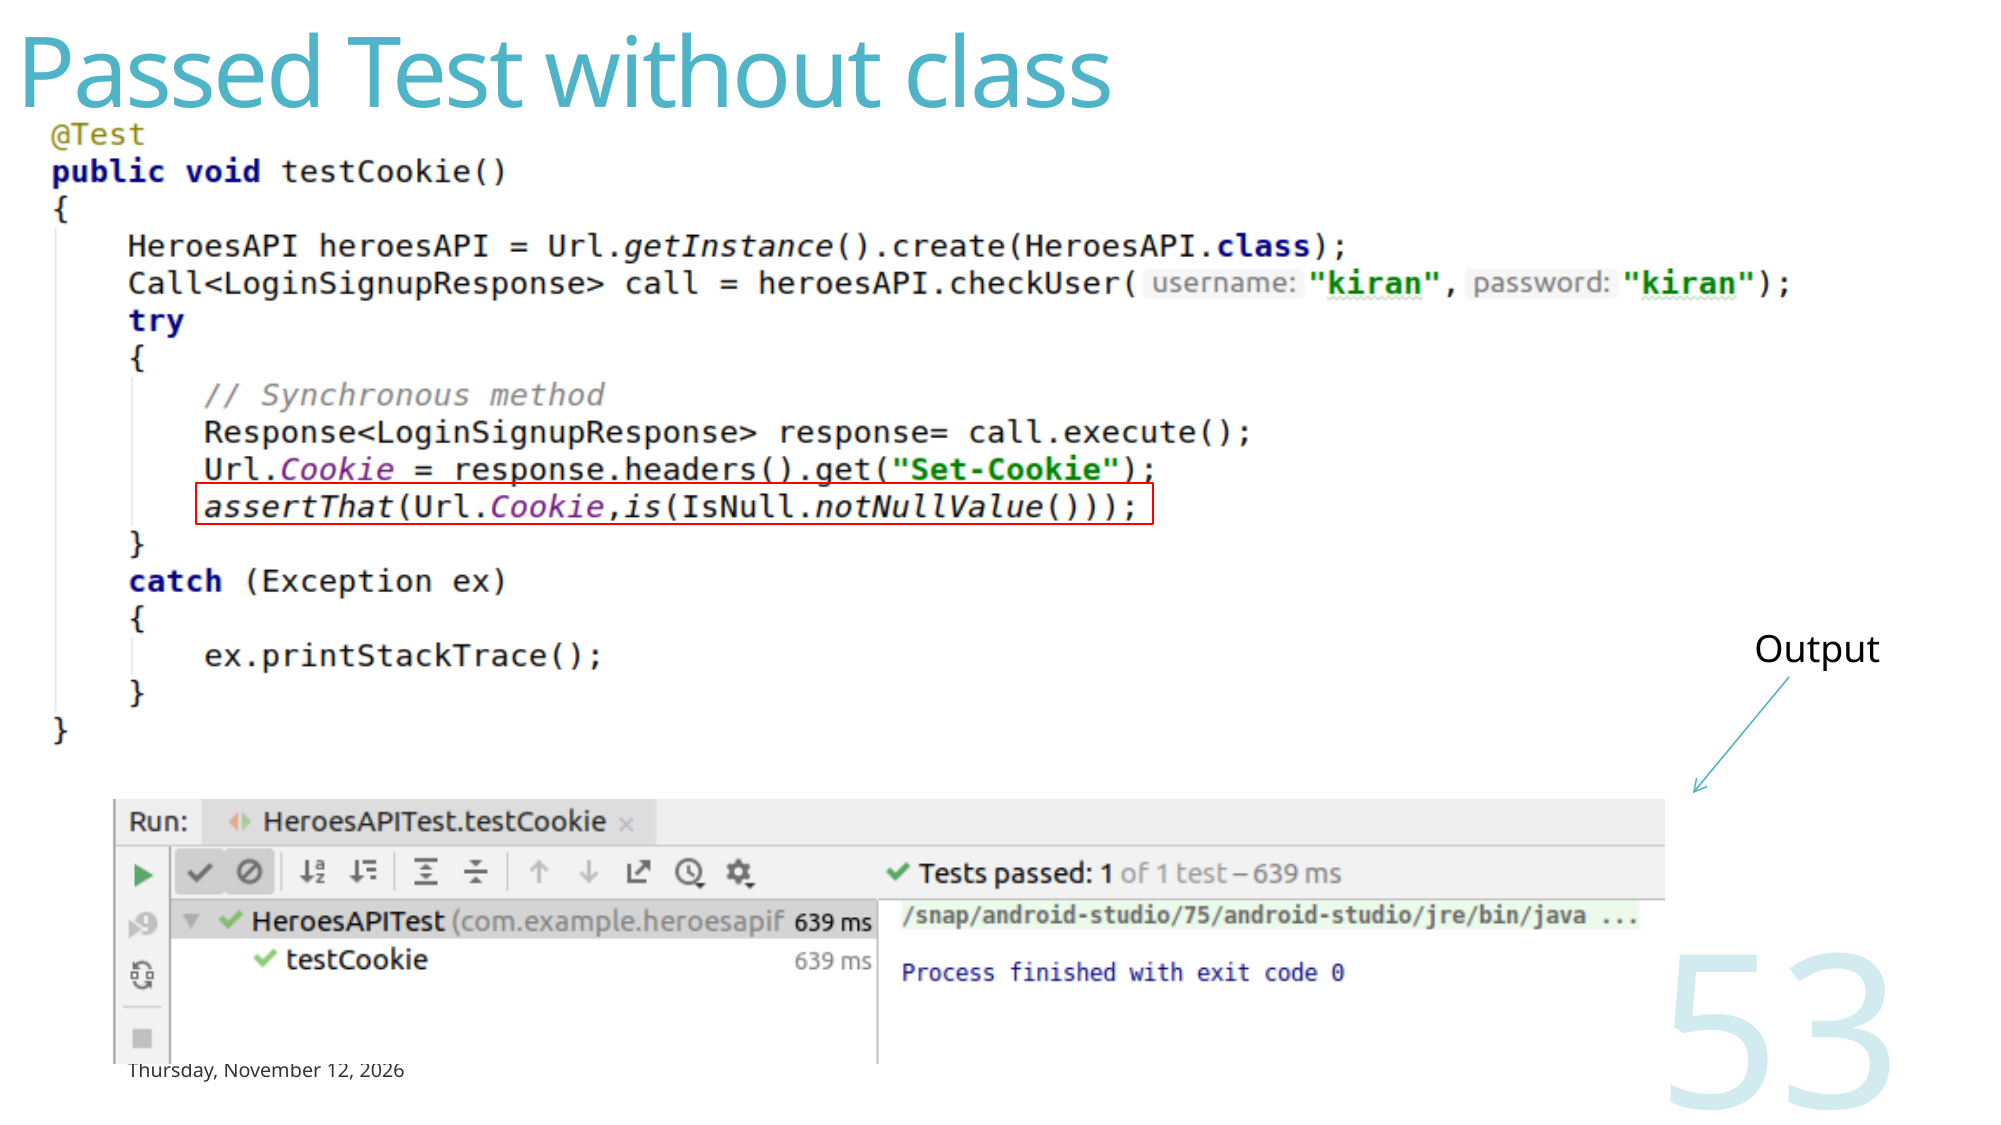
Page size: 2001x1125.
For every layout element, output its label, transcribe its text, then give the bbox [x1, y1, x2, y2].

slide_number 53 [1437, 963, 1918, 1125]
text_box Output [1796, 617, 1895, 677]
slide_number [112, 1064, 788, 1090]
title Passed Test without class [1, 7, 1153, 149]
picture [43, 107, 1796, 763]
picture [112, 798, 1665, 1064]
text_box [1692, 676, 1790, 794]
